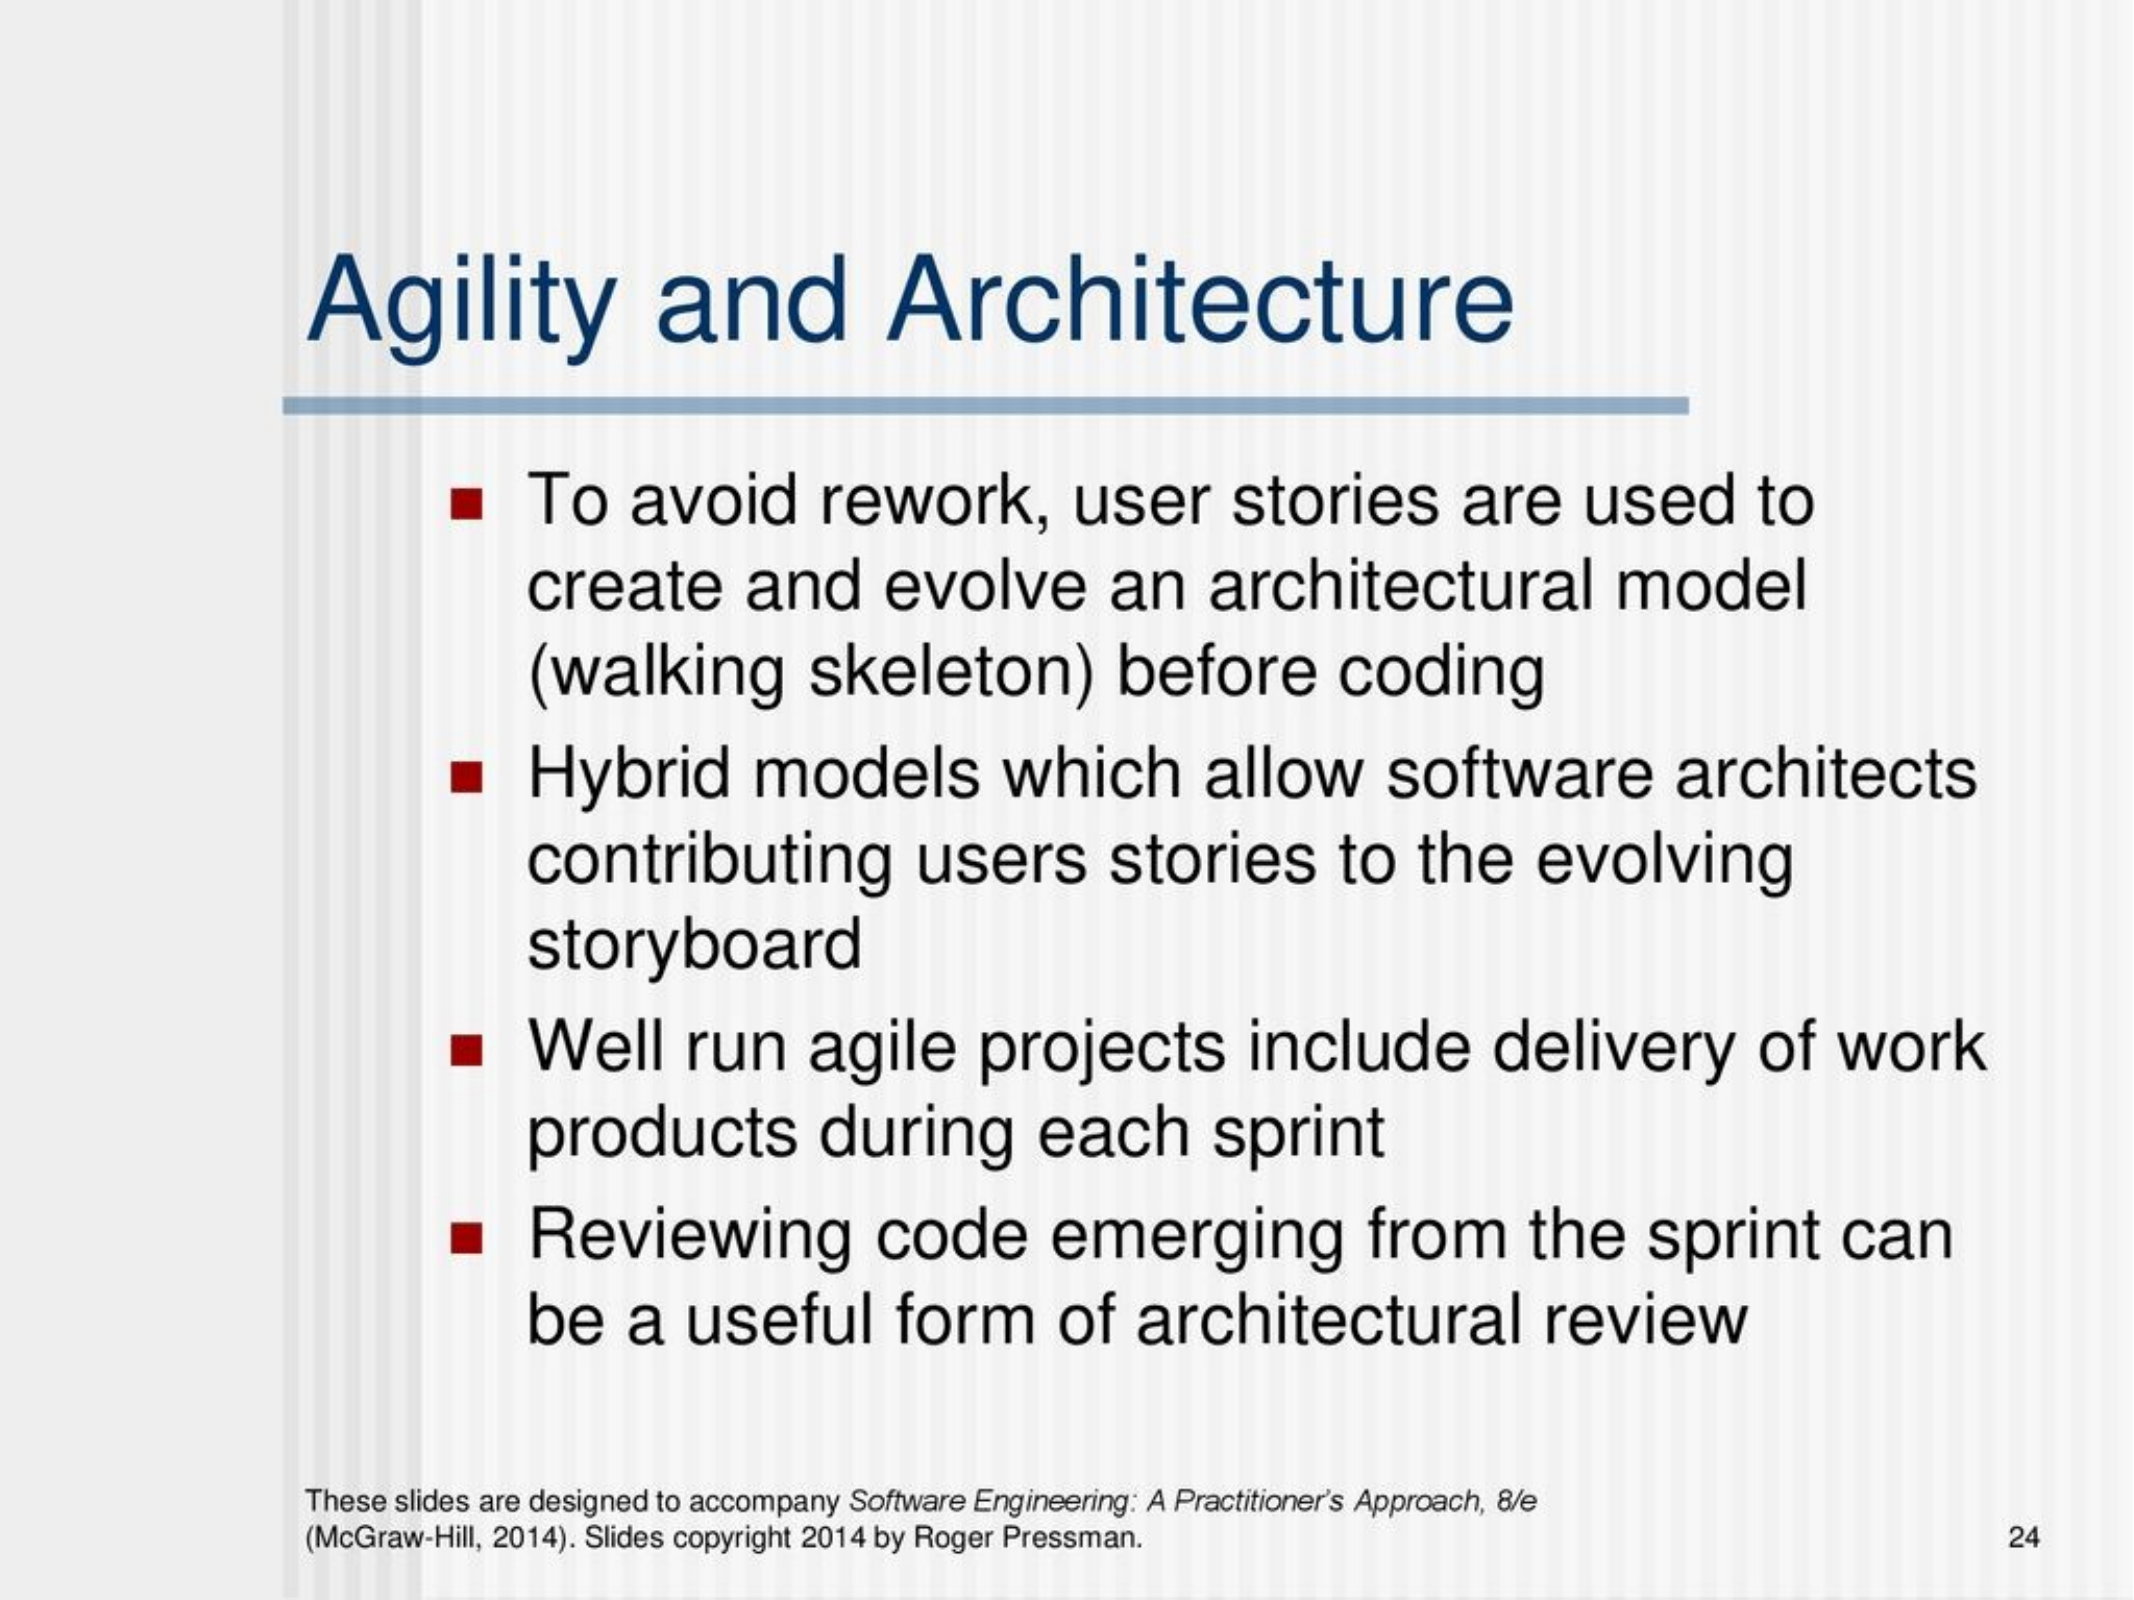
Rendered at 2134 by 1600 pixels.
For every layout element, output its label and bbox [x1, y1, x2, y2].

text_box [0, 0, 2134, 1600]
